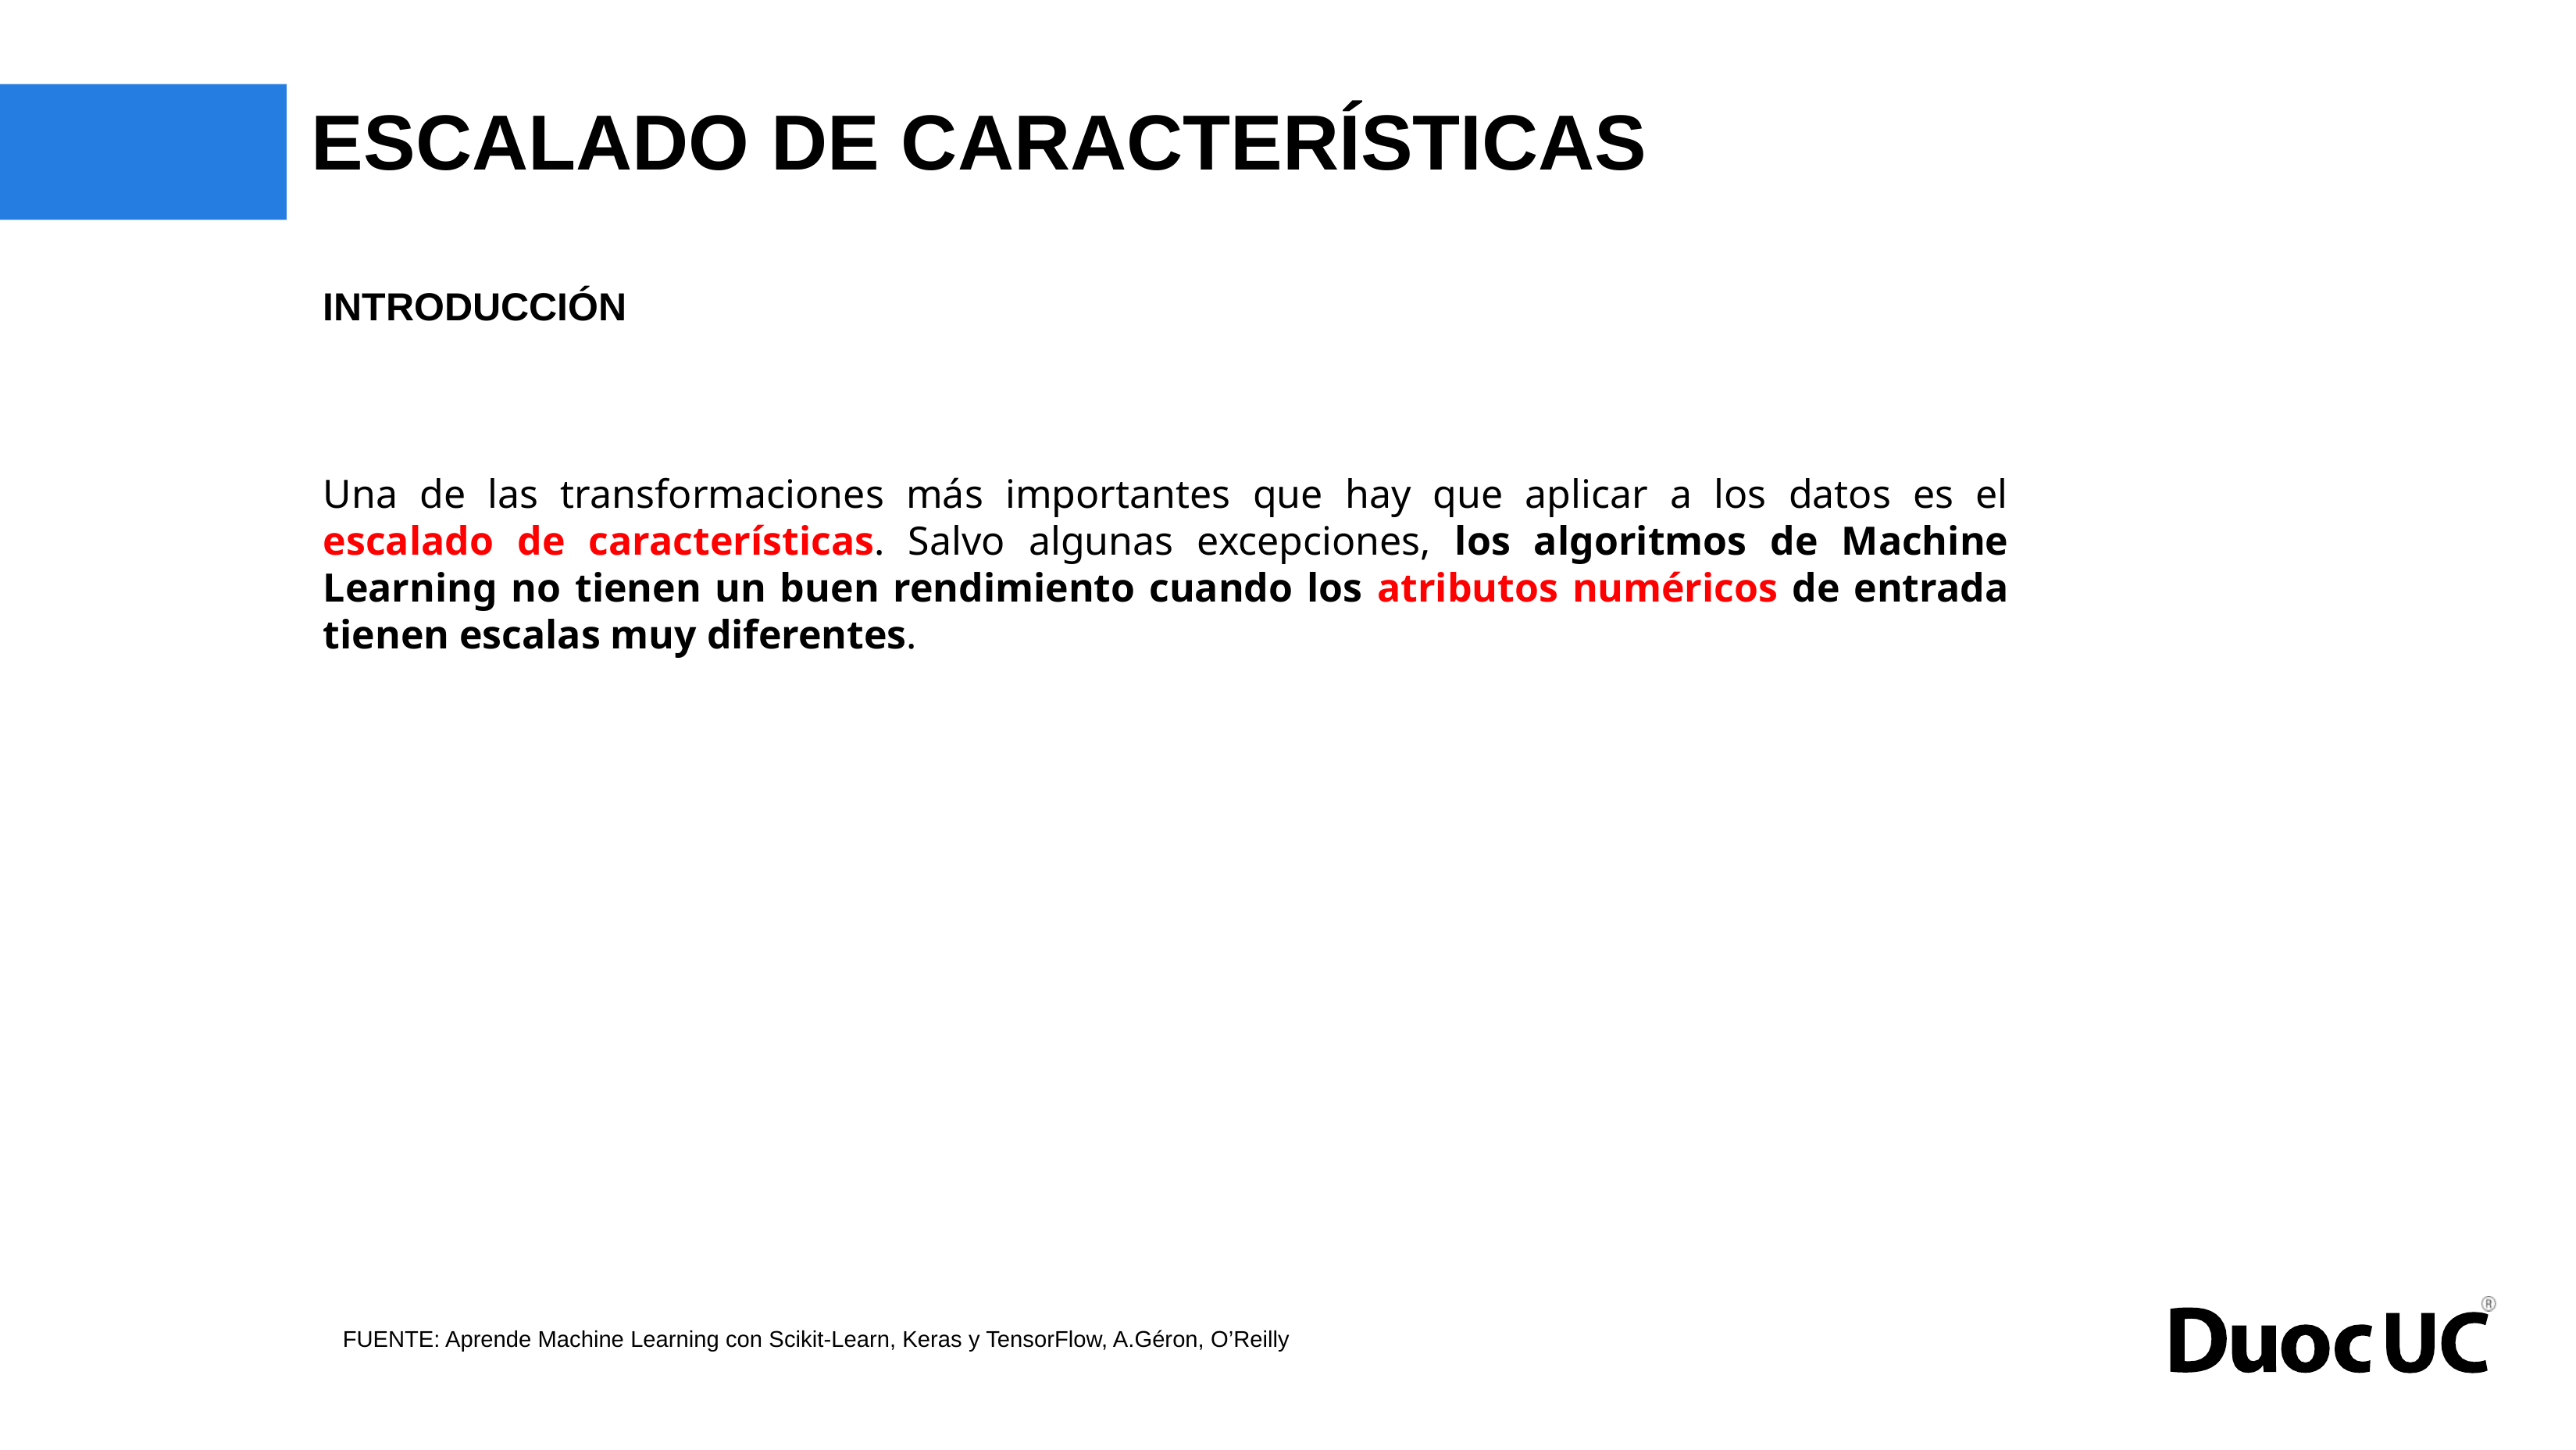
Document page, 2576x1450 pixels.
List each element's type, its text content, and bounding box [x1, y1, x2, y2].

picture [2481, 1296, 2496, 1312]
text_box INTRODUCCIÓN Una de las transformaciones más importantes que hay que aplicar a los datos es el escalado de características. Salvo algunas excepciones, los algoritmos de Machine Learning no tienen un buen rendimiento cuando los atributos numéricos de entrada tienen escalas muy diferentes. [311, 275, 2021, 791]
text_box FUENTE: Aprende Machine Learning con Scikit-Learn, Keras y TensorFlow, A.Géron, O’Reilly [330, 1318, 1313, 1358]
title ESCALADO DE CARACTERÍSTICAS [311, 91, 2489, 334]
